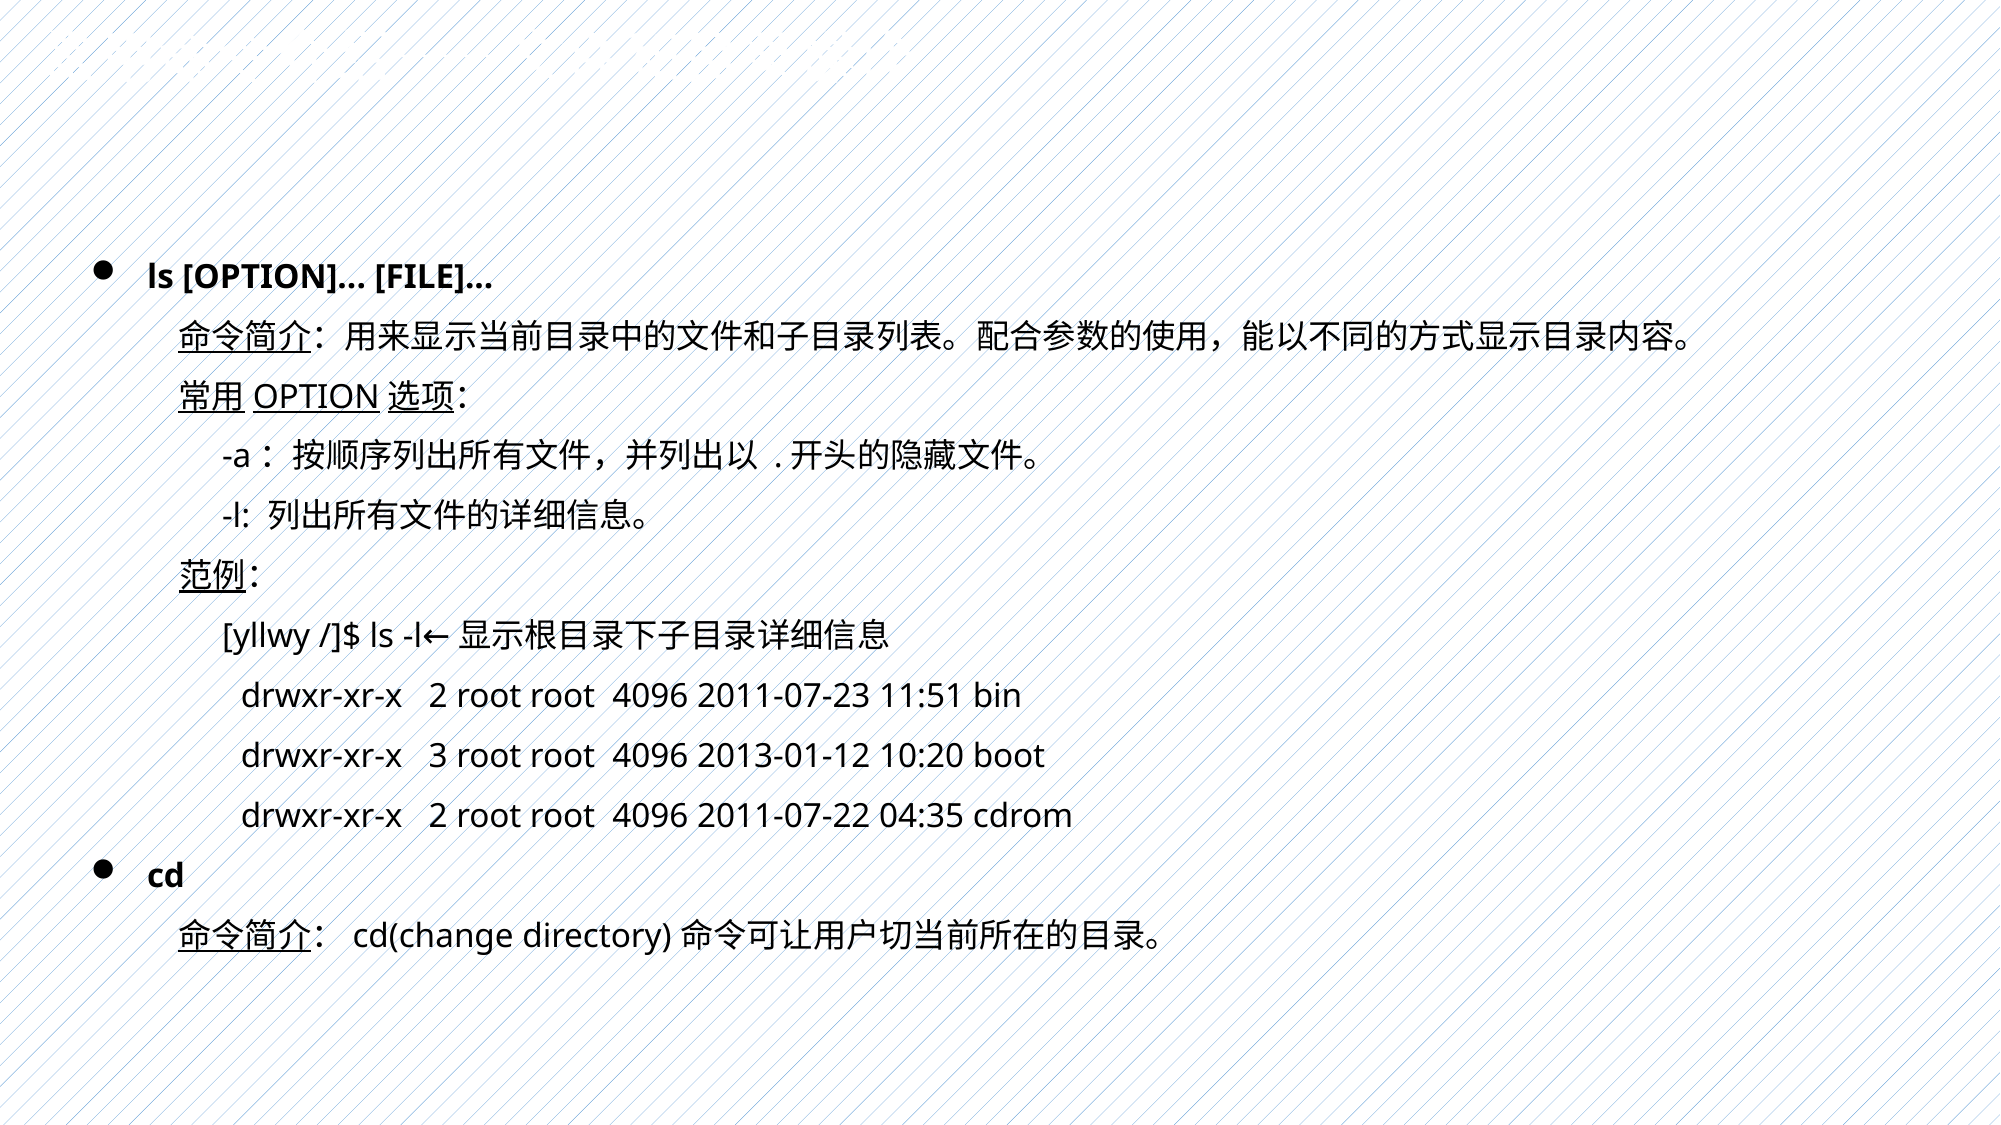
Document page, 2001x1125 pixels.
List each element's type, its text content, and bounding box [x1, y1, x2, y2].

text_box 常用命令介绍——文件和目录操作 [0, 13, 2000, 98]
text_box ls [OPTION]... [FILE]... 命令简介：用来显示当前目录中的文件和子目录列表。配合参数的使用，能以不同的方式显示目录内容。 常用OPTION选项： -a：按顺序列出所有文件，并列出以 .开头的隐藏文件。 -l: 列出所有文件的详细信息。 范例： [yllwy /]$ ls -l←显示根目录下子目录详细信息 drwxr-xr-x 2 root root 4096 2011-07-23 11:51 bin drwxr-xr-x 3 root root 4096 2013-01-12 10:20 boot drwxr-xr-x 2 root root 4096 2011-07-22 04:35 cdrom cd 命令简介：cd(change directory)命令可让用户切当前所在的目录。 [76, 227, 1876, 961]
